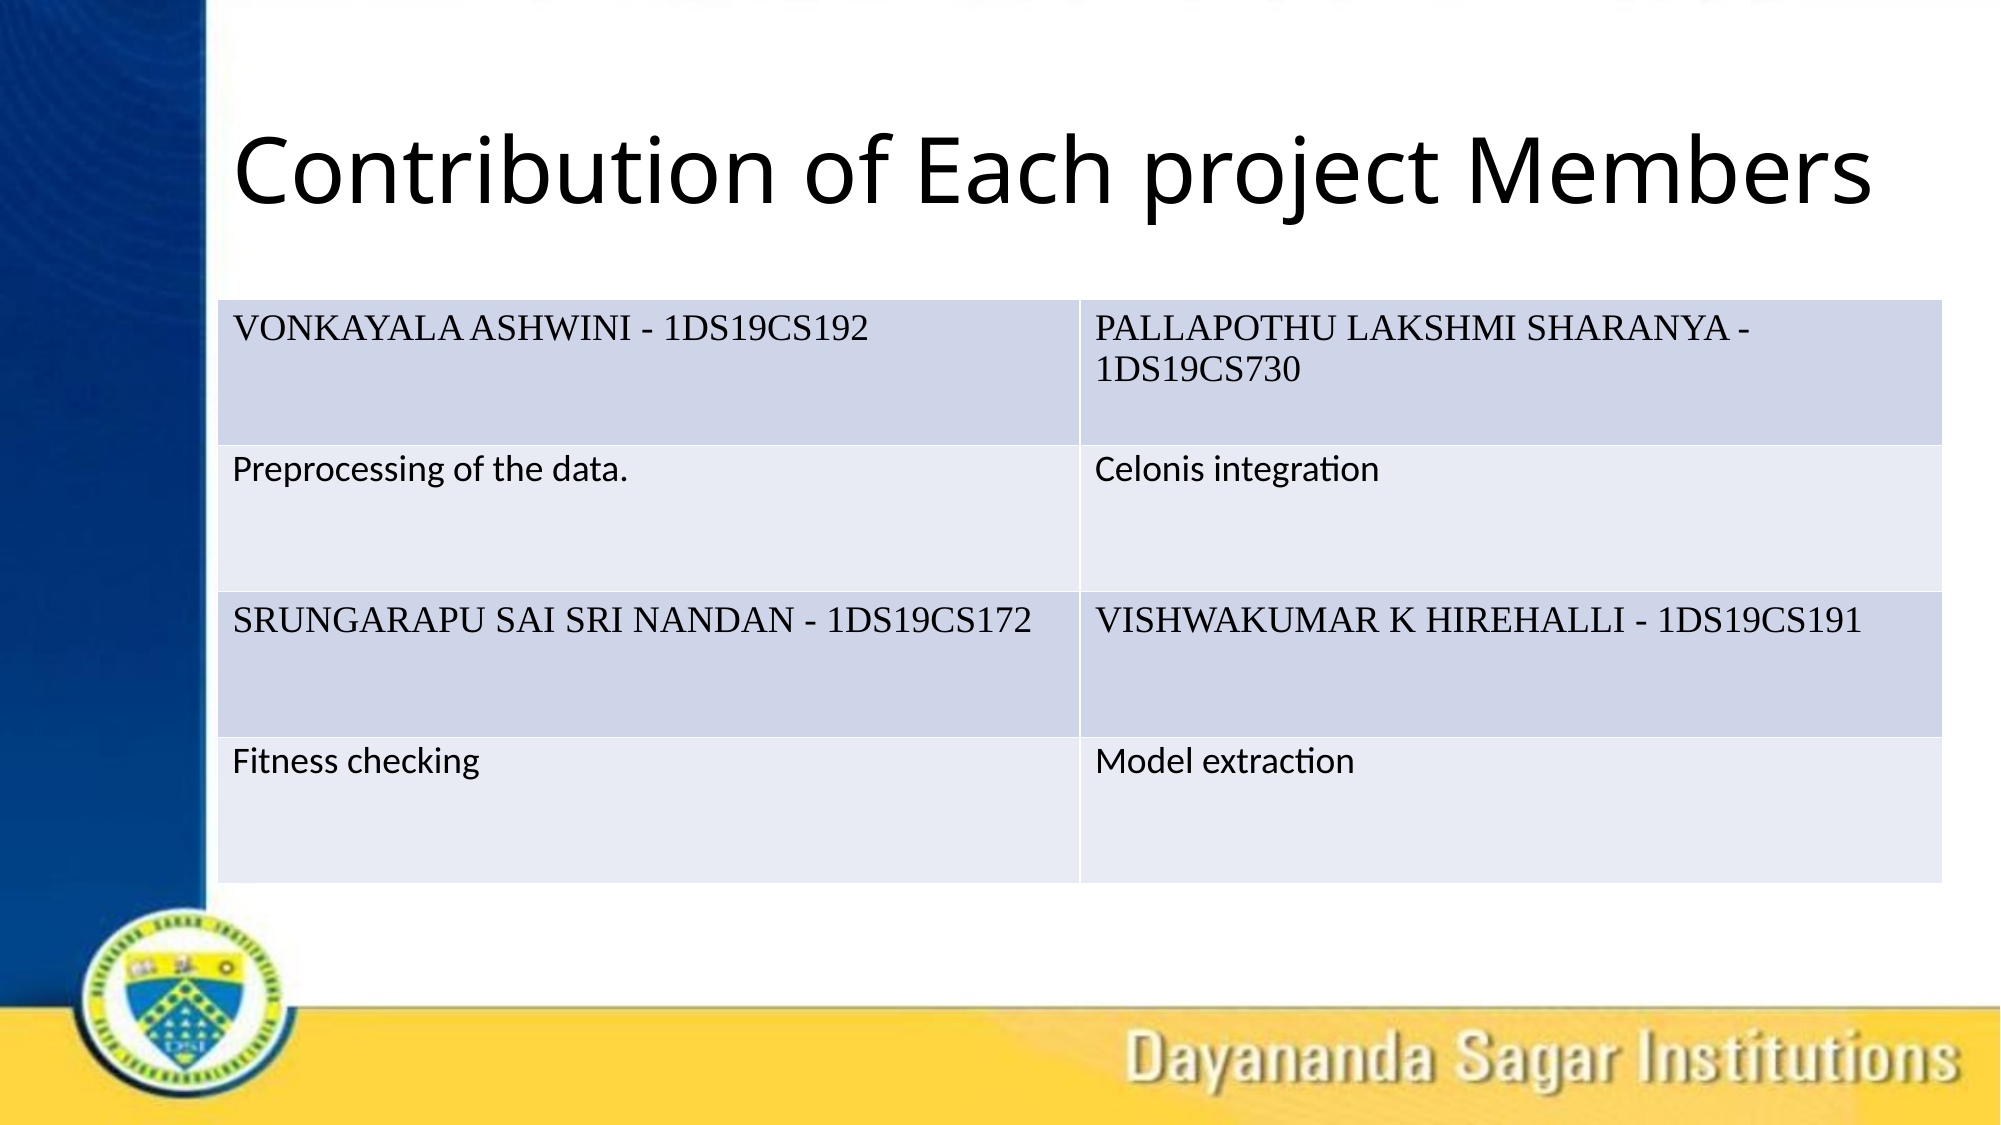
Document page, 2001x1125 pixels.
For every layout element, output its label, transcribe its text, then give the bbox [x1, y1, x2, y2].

table_cell Celonis integration [1081, 446, 1942, 591]
table_cell Fitness checking [218, 738, 1079, 883]
title Contribution of Each project Members [217, 64, 1943, 283]
table_cell SRUNGARAPU SAI SRI NANDAN - 1DS19CS172 [218, 592, 1079, 737]
table_cell Model extraction [1081, 738, 1942, 883]
table_cell VISHWAKUMAR K HIREHALLI - 1DS19CS191 [1081, 592, 1942, 737]
table_cell Preprocessing of the data. [218, 446, 1079, 591]
picture [0, 0, 2001, 1125]
table_header VONKAYALA ASHWINI - 1DS19CS192 [218, 300, 1079, 445]
table_header PALLAPOTHU LAKSHMI SHARANYA - 1DS19CS730 [1081, 300, 1942, 445]
